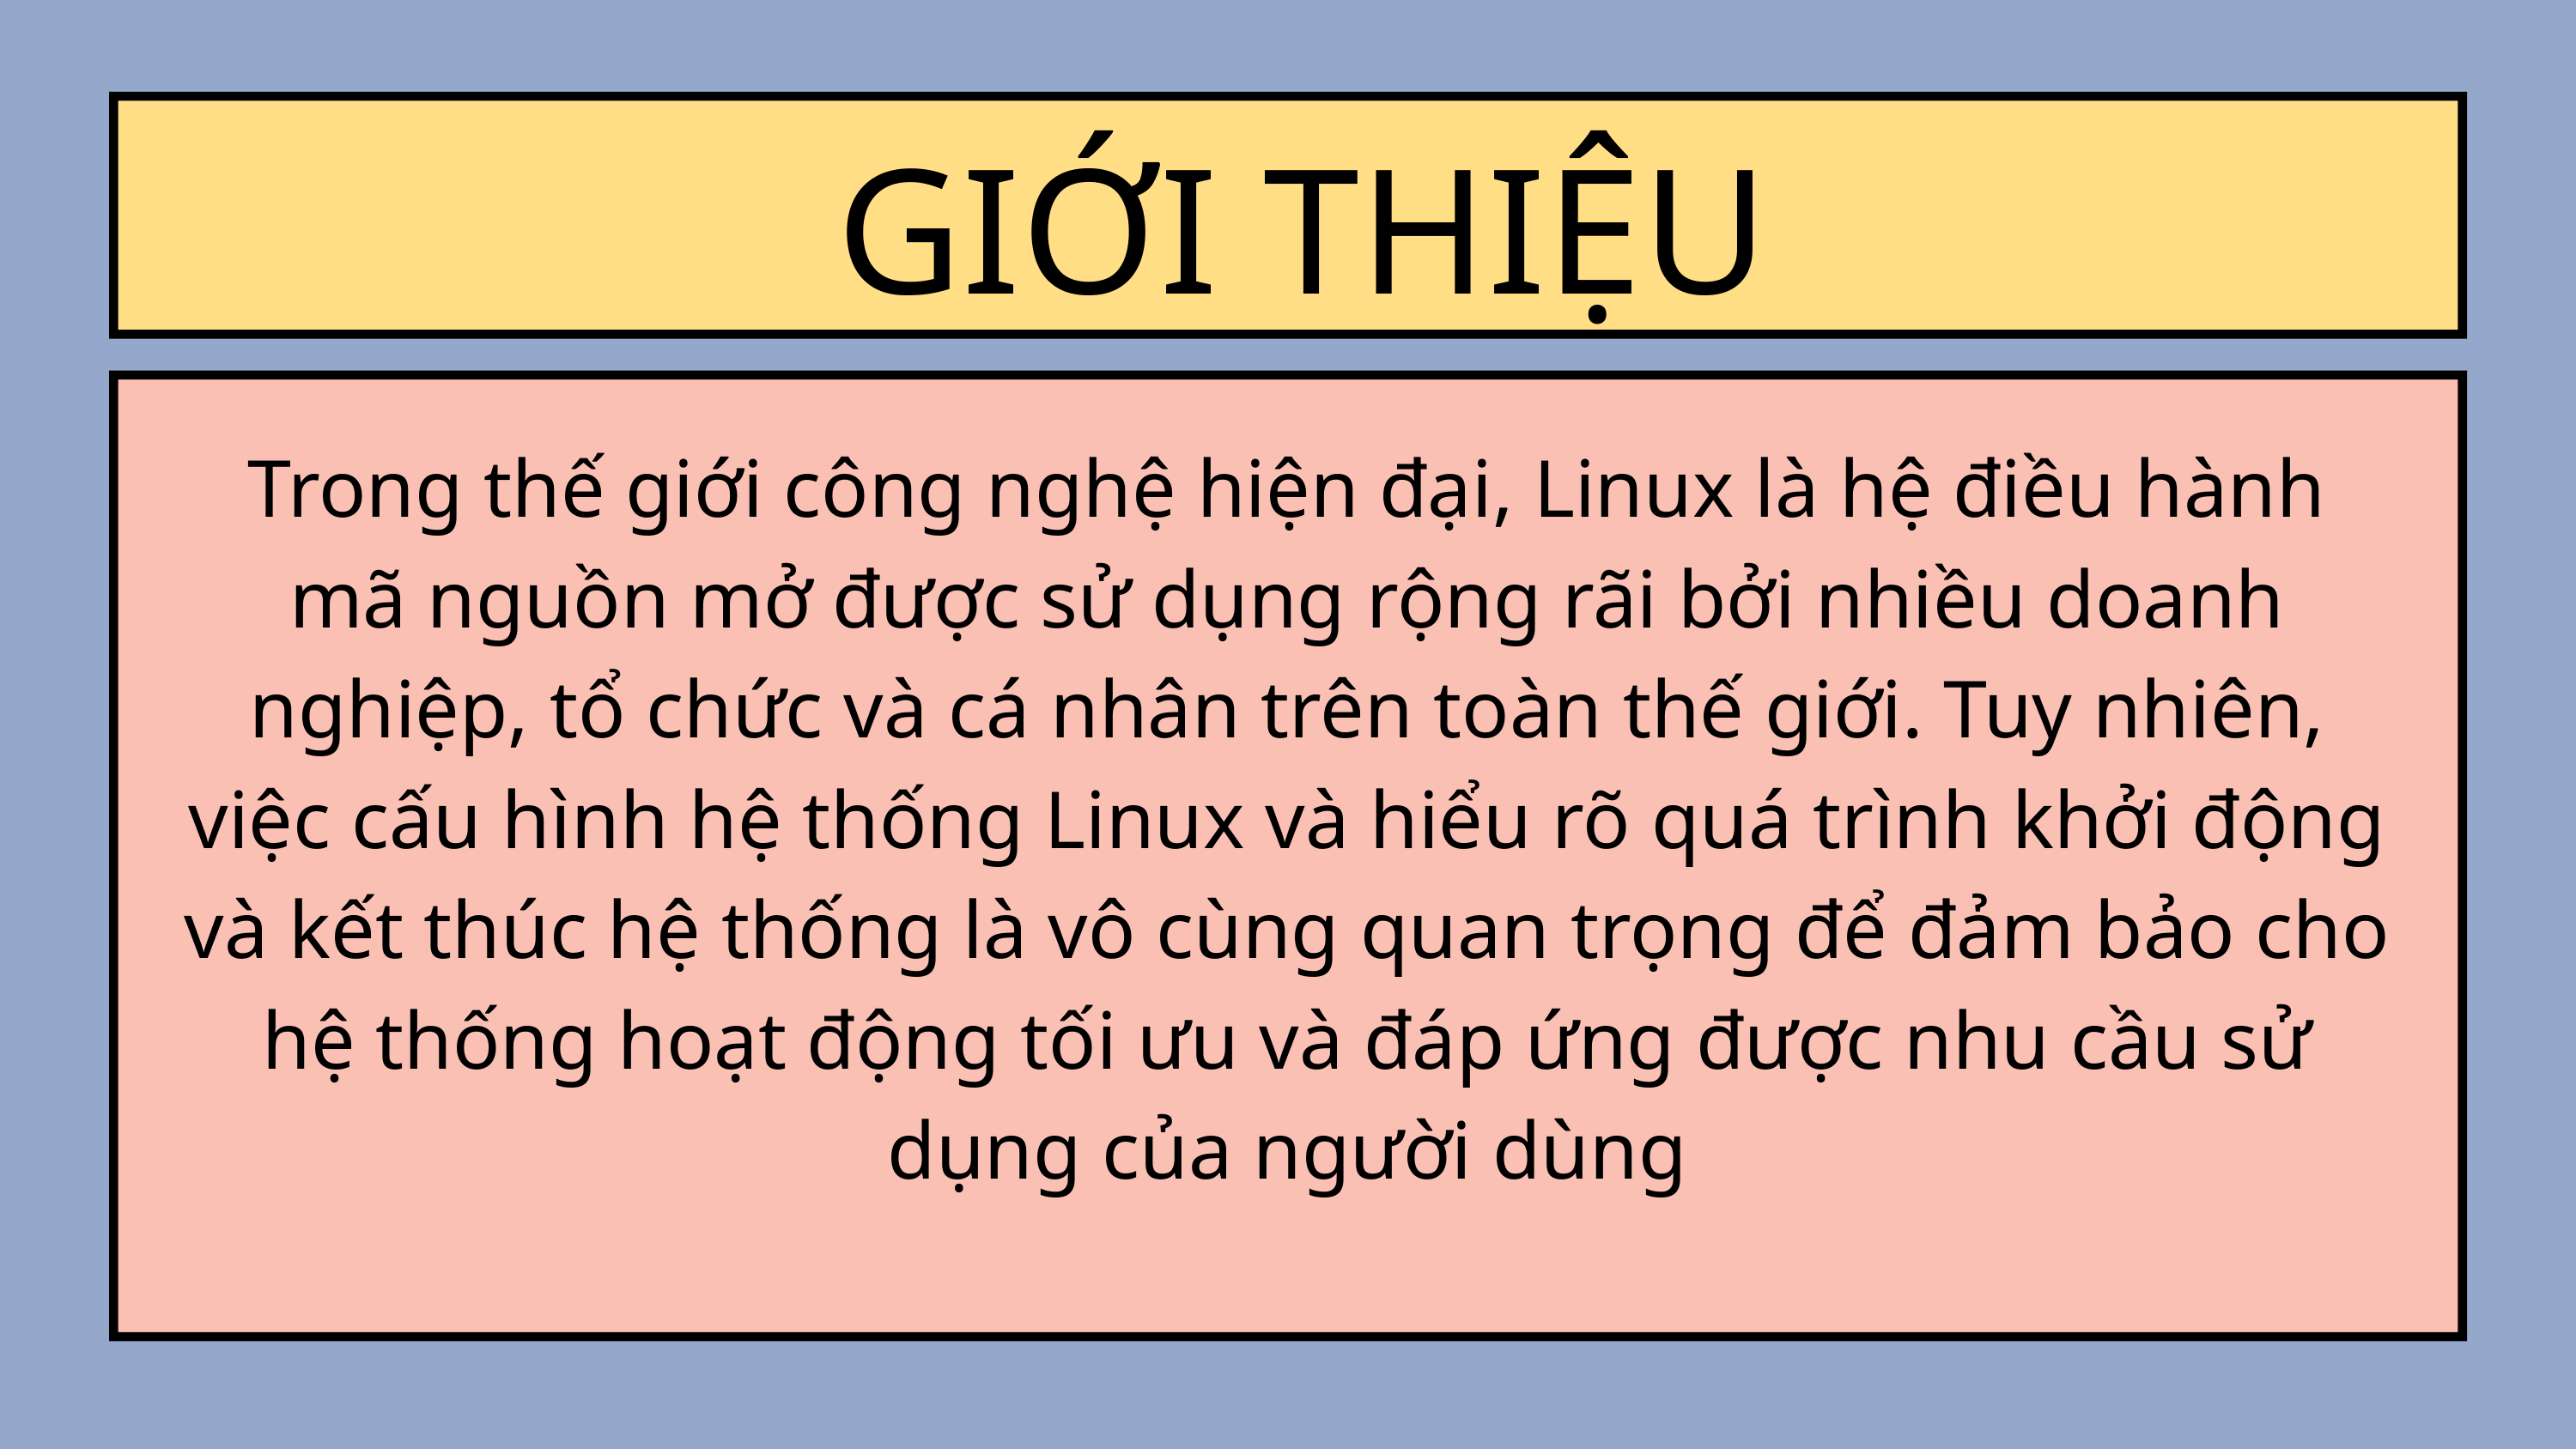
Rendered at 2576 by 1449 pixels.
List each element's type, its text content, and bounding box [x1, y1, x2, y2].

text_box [108, 370, 2468, 1342]
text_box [108, 91, 2468, 339]
text_box GIỚI THIỆU [220, 86, 2432, 91]
